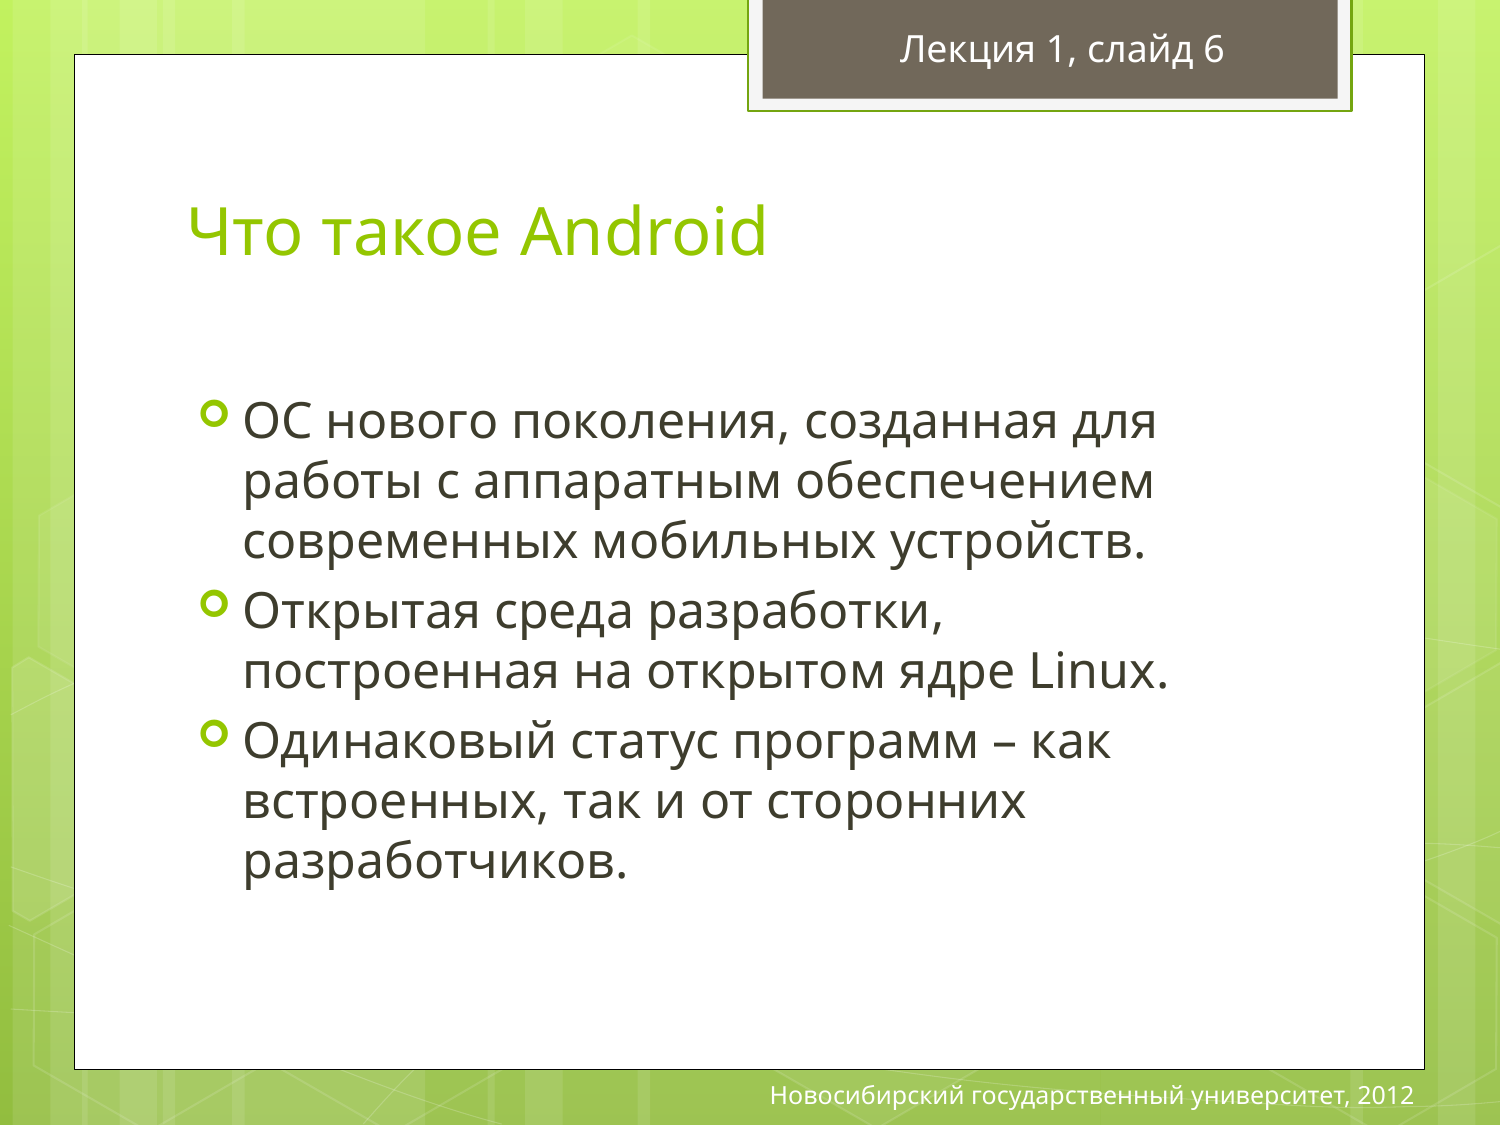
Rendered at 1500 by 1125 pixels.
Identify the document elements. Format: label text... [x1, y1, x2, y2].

title Что такое Android [171, 168, 1324, 357]
text_box Лекция 1, слайд 6 [885, 17, 1240, 78]
footer Новосибирский государственный университет, 2012 [466, 1065, 1431, 1125]
list ОС нового поколения, созданная для работы с аппаратным обеспечением современных мобильных устройств. Открытая среда разработки, построенная на открытом ядре Linux. Одинаковый статус программ – как встроенных, так и от сторонних разработчиков. [171, 381, 1283, 957]
